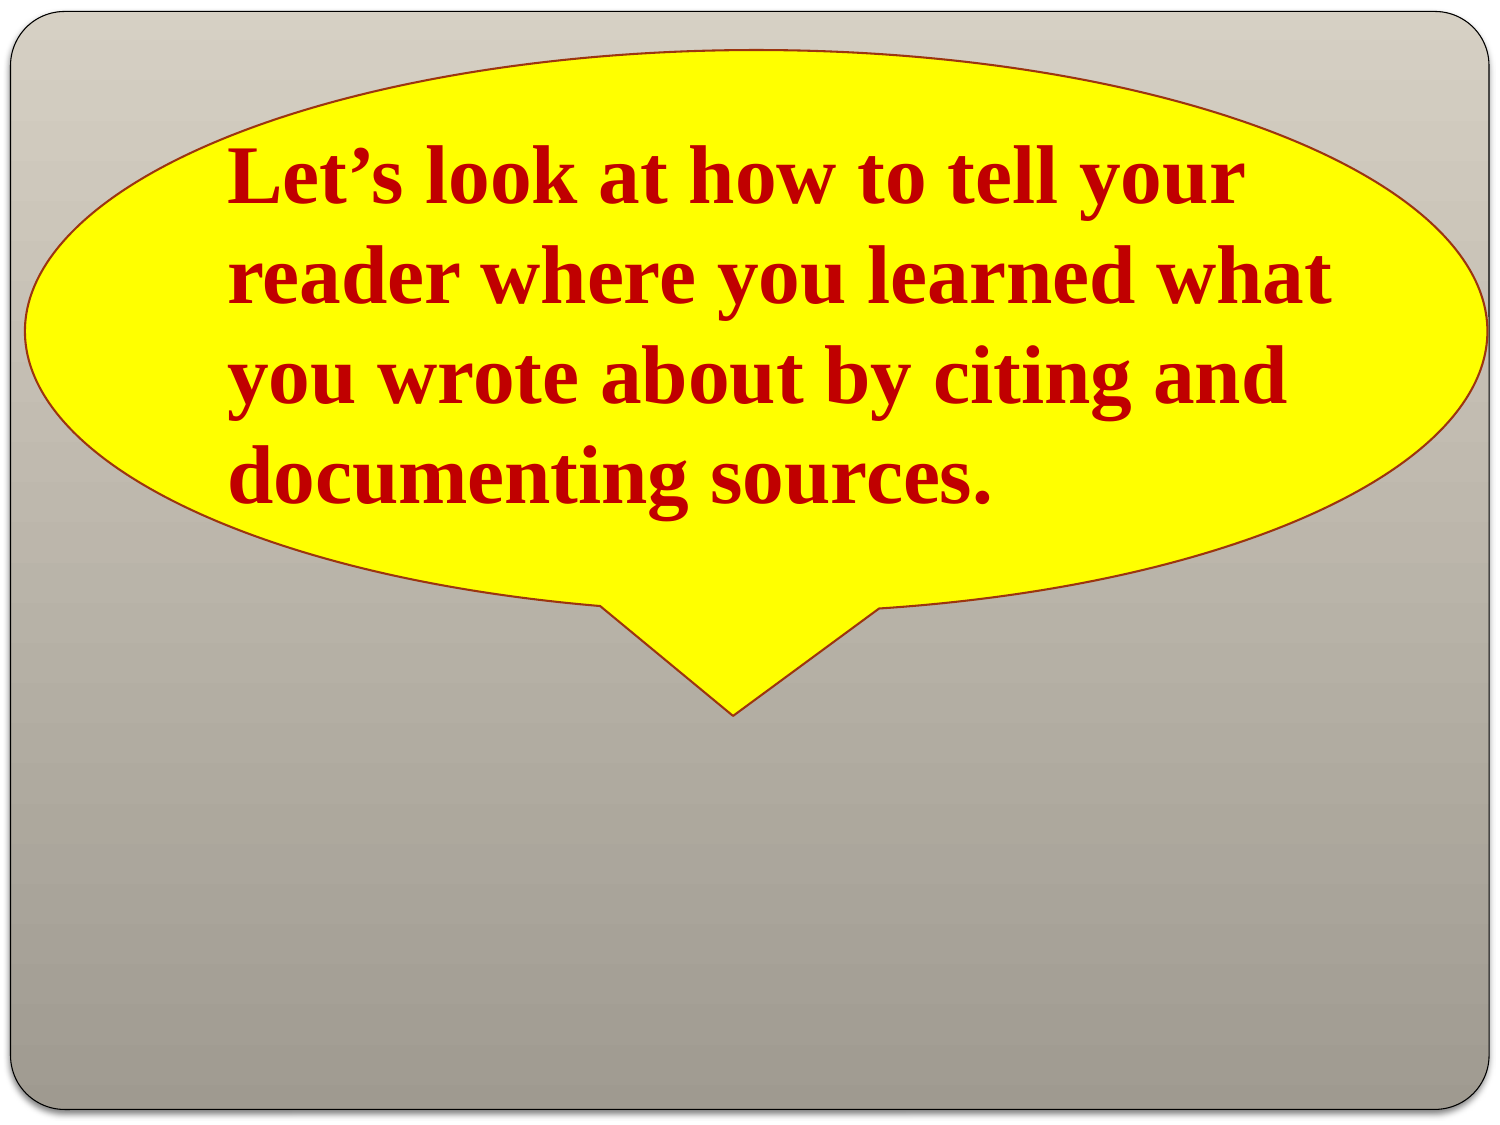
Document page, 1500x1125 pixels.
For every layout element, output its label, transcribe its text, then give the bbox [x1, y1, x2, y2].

text_box [294, 48, 1218, 112]
text_box Let’s look at how to tell your reader where you learned what you wrote about by citing and documenting sources. [212, 112, 1438, 528]
text_box [230, 528, 1282, 717]
text_box [1438, 228, 1489, 435]
text_box [23, 142, 212, 521]
